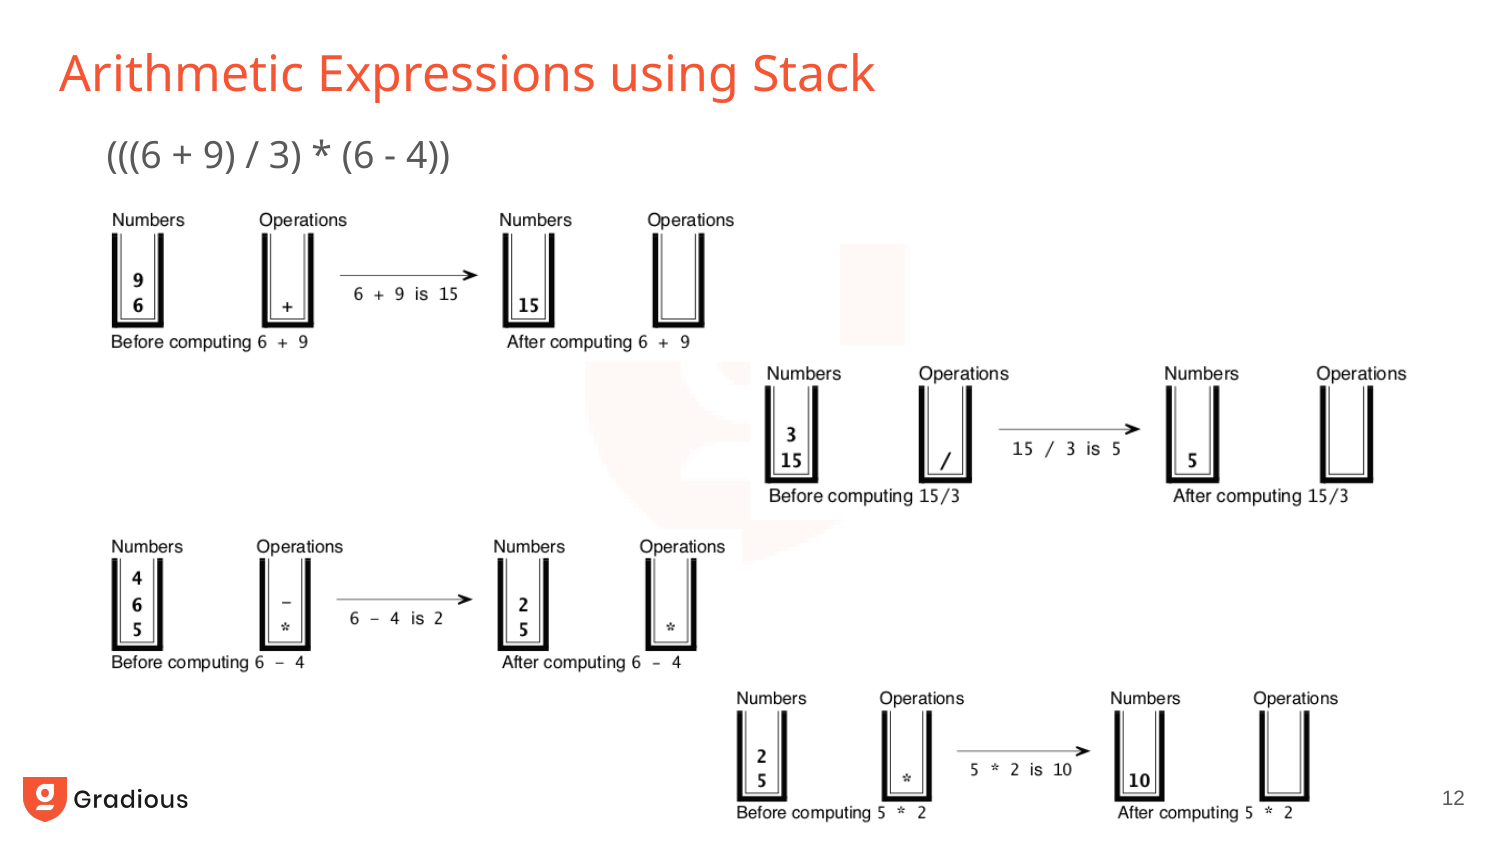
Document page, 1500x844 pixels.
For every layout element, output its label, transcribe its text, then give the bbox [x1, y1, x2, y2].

title Arithmetic Expressions using Stack [44, 17, 1443, 101]
picture [91, 528, 1364, 833]
text_box (((6 + 9) / 3) * (6 - 4)) [91, 115, 742, 177]
picture [99, 201, 1434, 520]
slide_number 12 [1389, 764, 1480, 830]
picture [22, 777, 192, 822]
